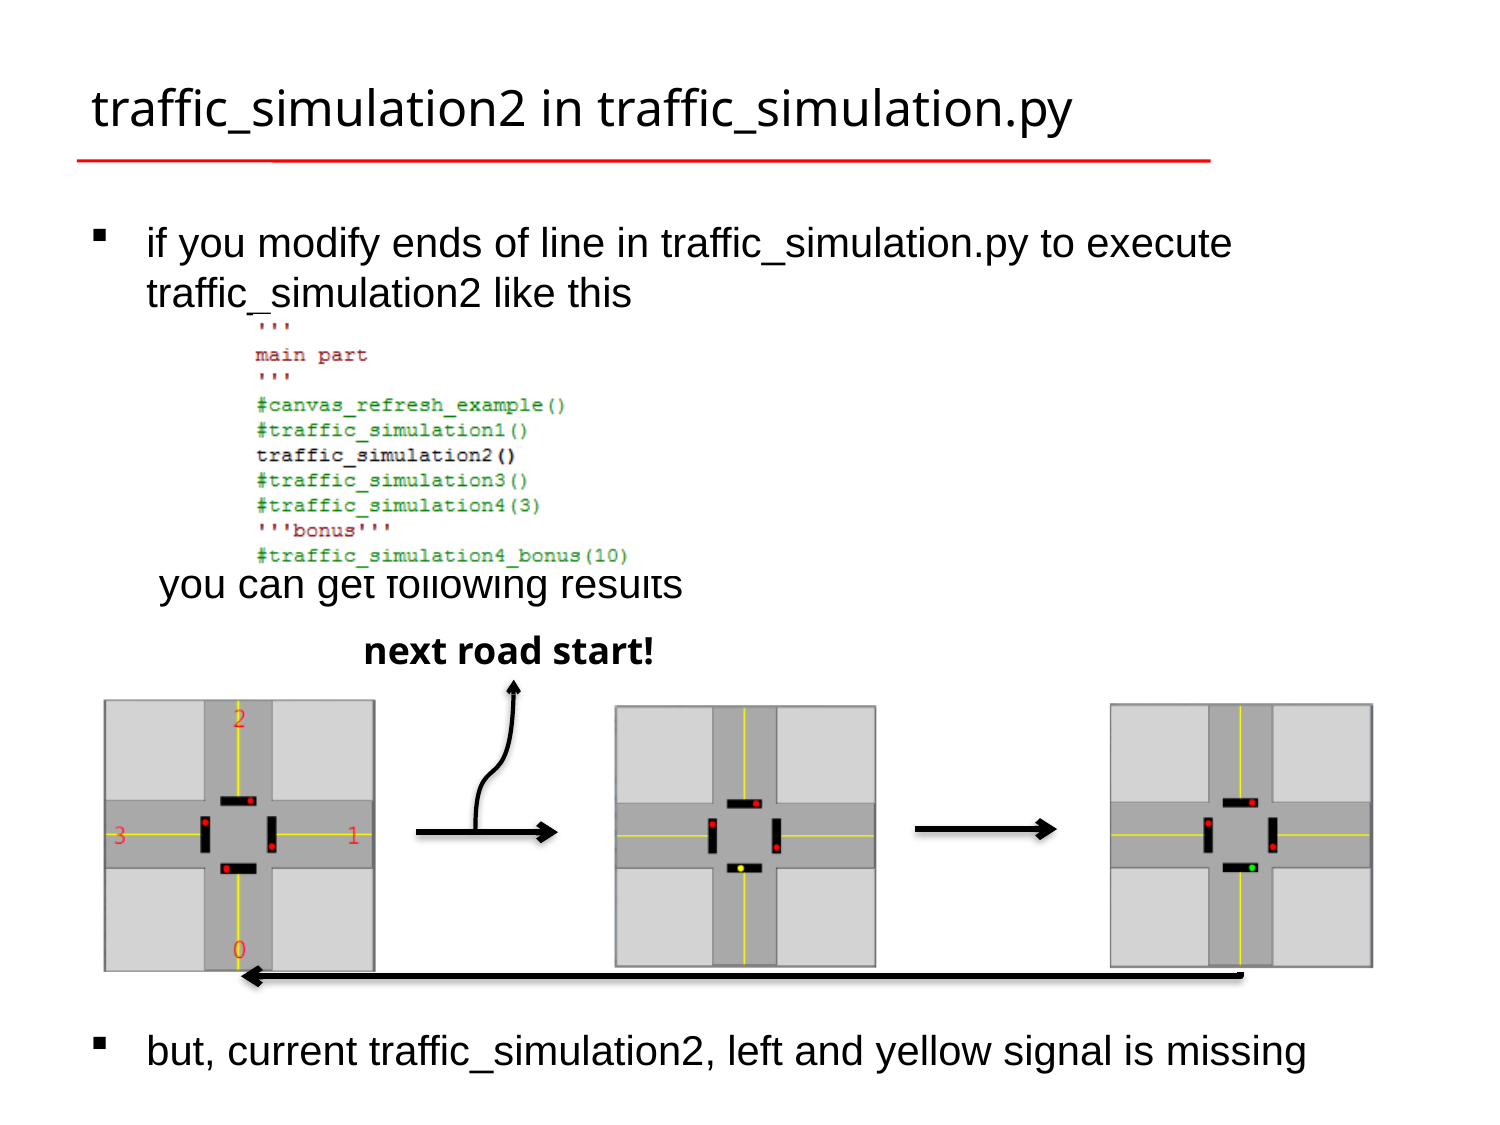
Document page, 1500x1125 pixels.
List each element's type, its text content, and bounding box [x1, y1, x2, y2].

picture [1104, 696, 1377, 973]
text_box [420, 735, 569, 775]
text_box next road start! [348, 619, 680, 680]
picture [253, 314, 1134, 576]
list if you modify ends of line in traffic_simulation.py to execute traffic_simulation2 like this you can get following results but, current traffic_simulation2, left and yellow signal is missing [74, 207, 1426, 1083]
picture [744, 697, 881, 976]
picture [100, 692, 382, 977]
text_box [738, 474, 744, 1125]
title traffic_simulation2 in traffic_simulation.py [76, 42, 1428, 171]
picture [611, 697, 738, 976]
